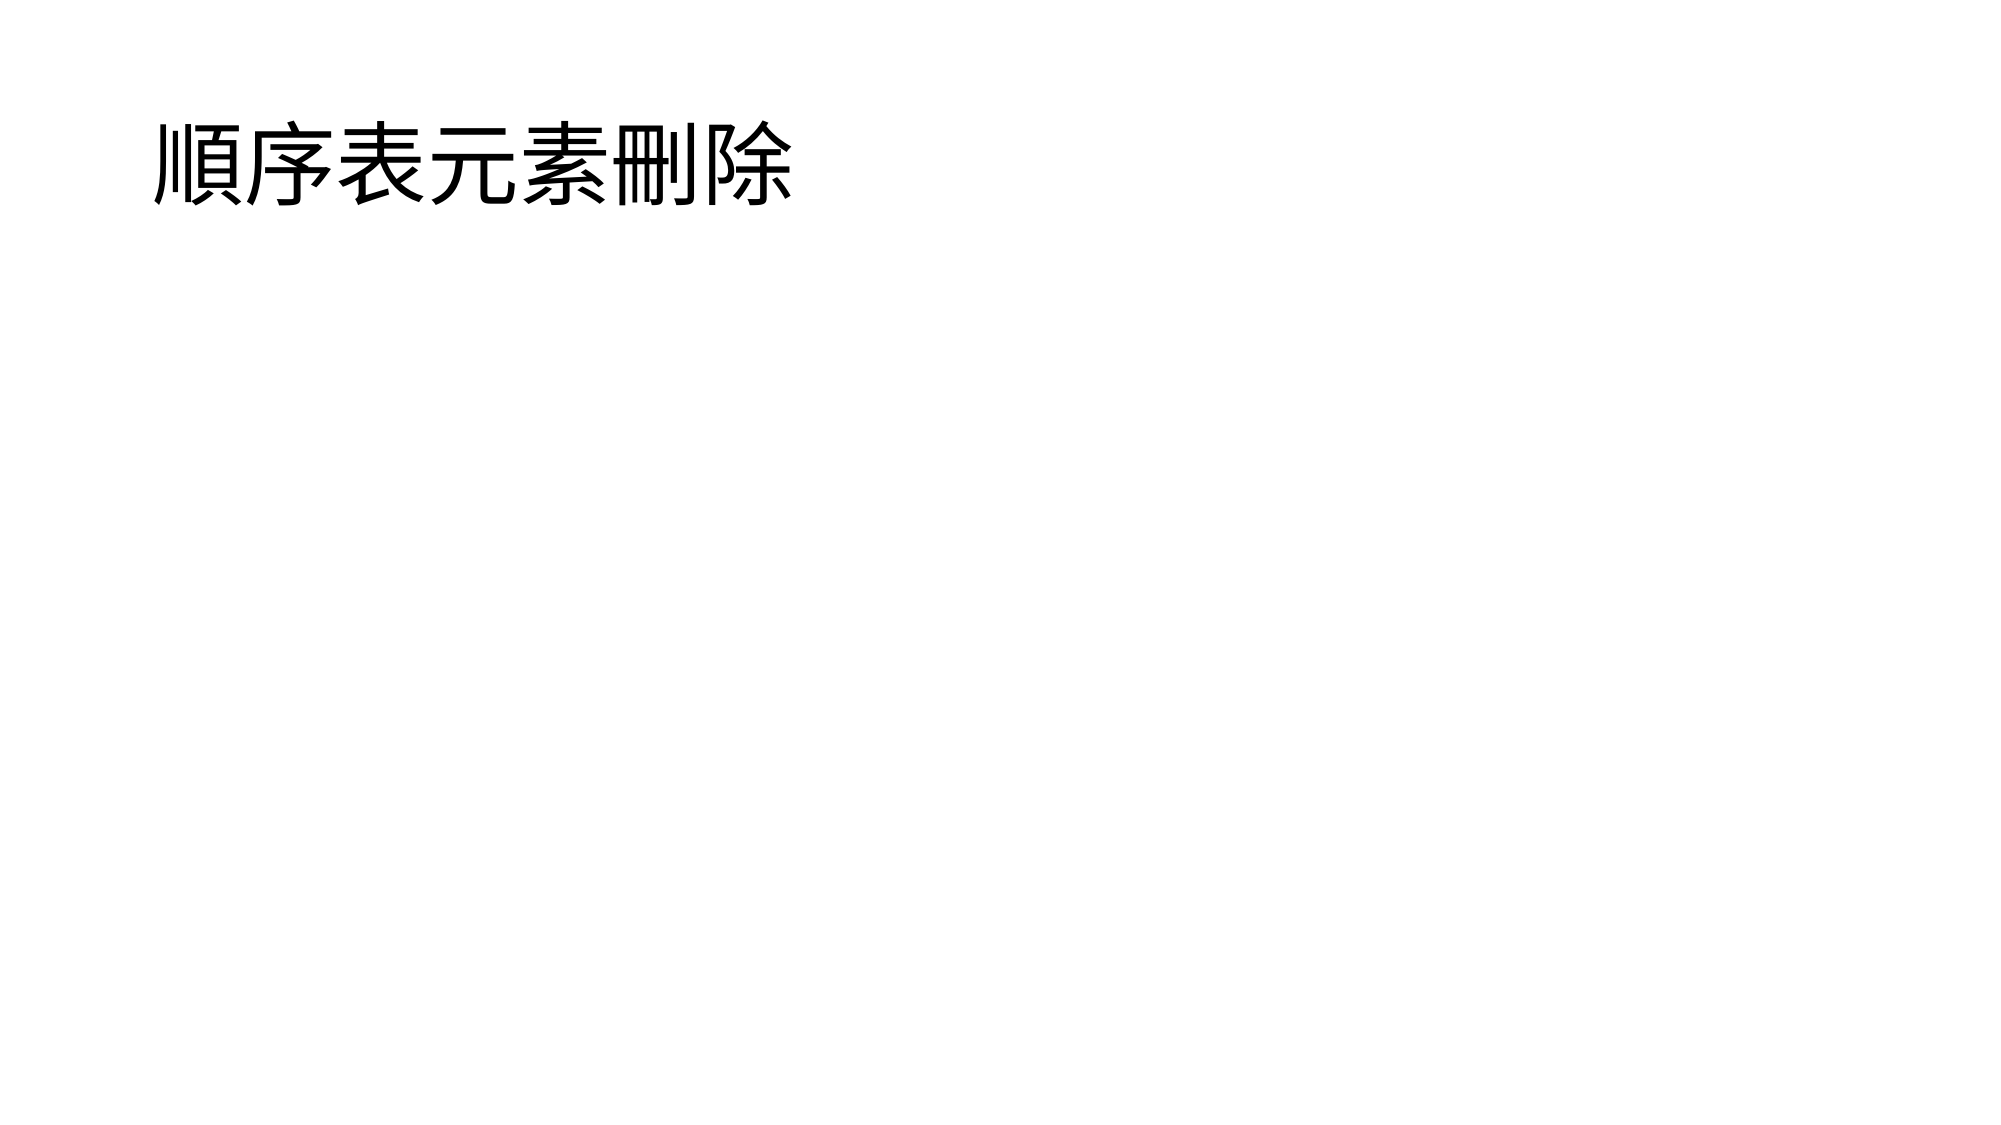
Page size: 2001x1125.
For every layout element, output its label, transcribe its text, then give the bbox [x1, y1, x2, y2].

title 順序表元素刪除 [137, 59, 1863, 278]
